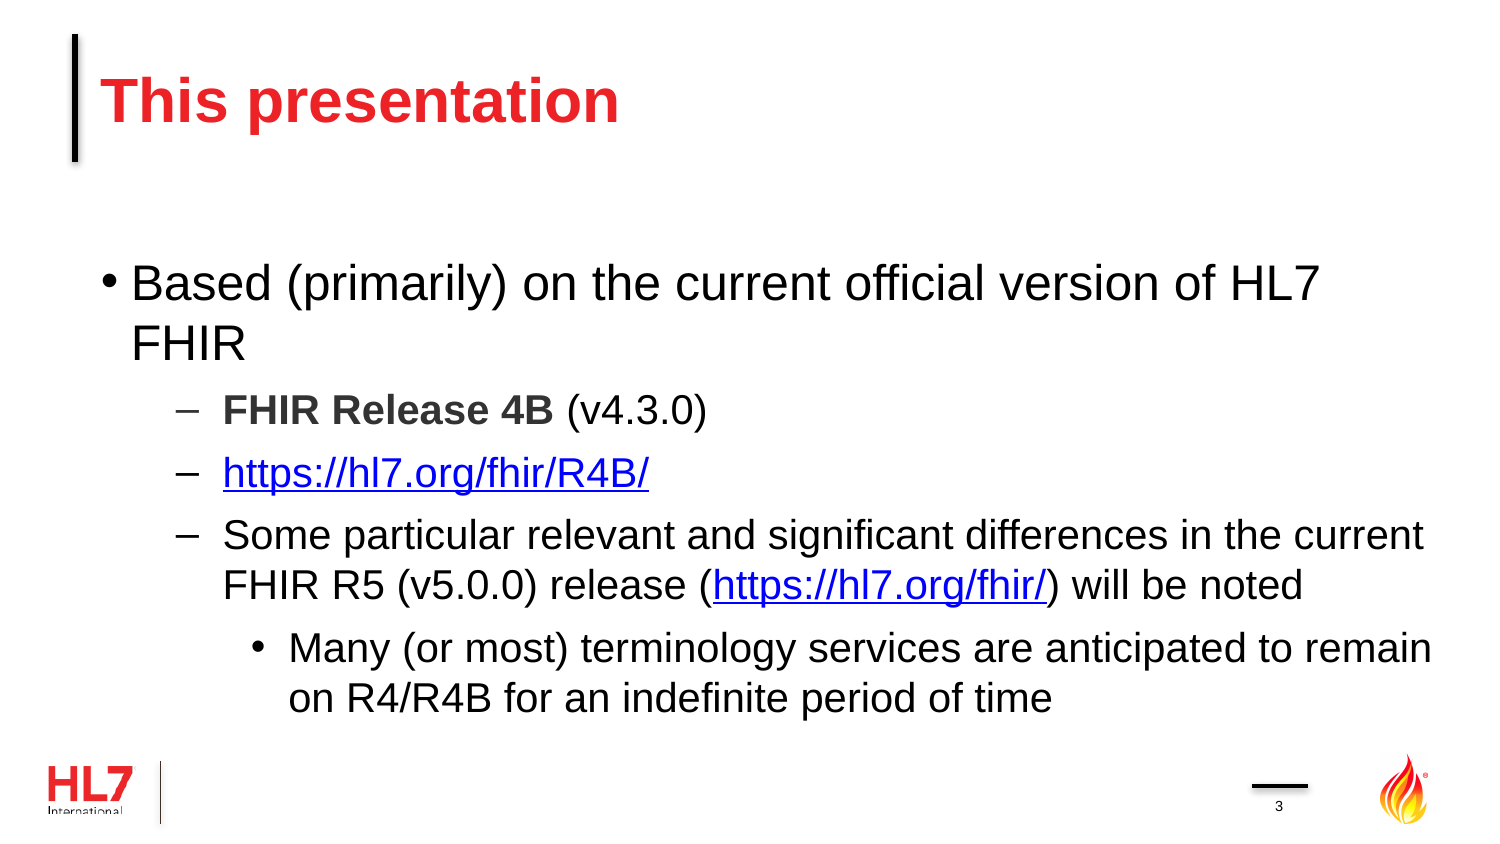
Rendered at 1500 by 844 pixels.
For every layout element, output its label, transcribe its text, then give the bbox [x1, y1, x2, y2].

title This presentation [100, 33, 1451, 163]
text_box 3 [1256, 788, 1302, 815]
picture [1380, 753, 1428, 824]
list Based (primarily) on the current official version of HL7 FHIR FHIR Release 4B (v4.3.0) https://hl7.org/fhir/R4B/ Some particular relevant and significant differences in the current FHIR R5 (v5.0.0) release (https://hl7.org/fhir/) will be noted Many (or most) terminology services are anticipated to remain on R4/R4B for an indefinite period of time [100, 250, 1451, 731]
